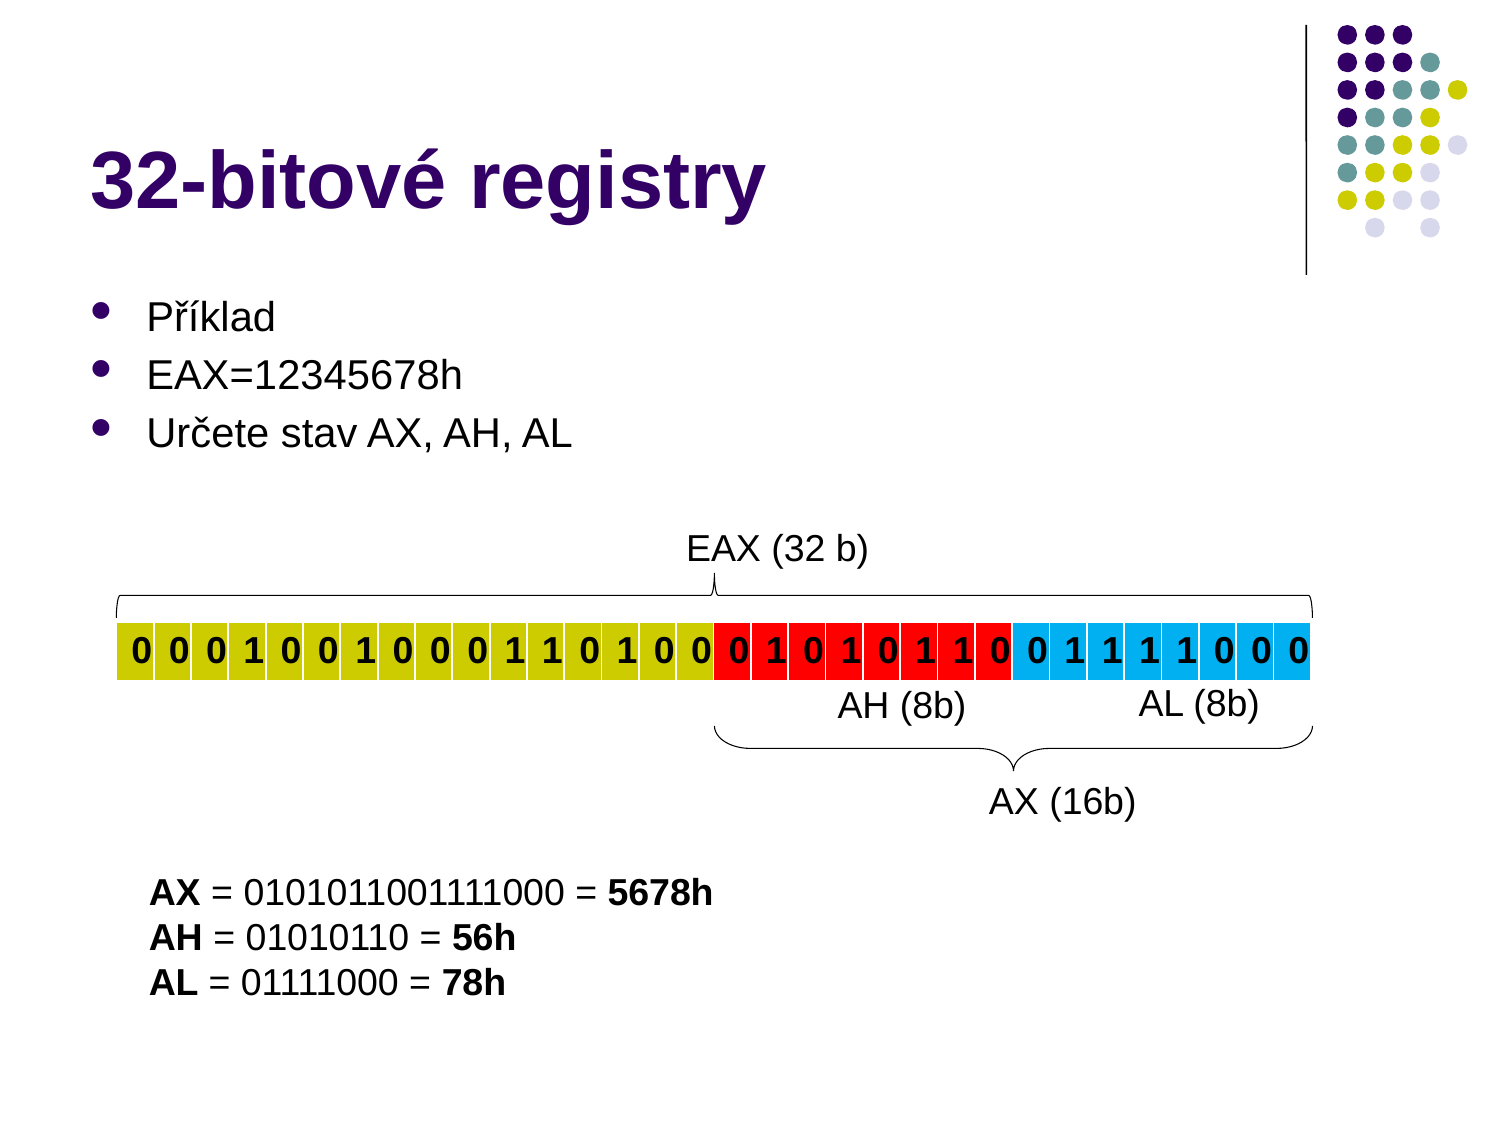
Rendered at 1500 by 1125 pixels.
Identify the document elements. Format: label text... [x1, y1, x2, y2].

text_box EAX (32 b) [671, 516, 895, 577]
table_header 0 [155, 623, 190, 680]
text_box [115, 577, 1313, 618]
title 32-bitové registry [75, 20, 1313, 233]
table_header 1 [602, 623, 638, 680]
text_box AX = 0101011001111000 = 5678h AH = 01010110 = 56h AL = 01111000 = 78h [133, 860, 762, 1011]
table_header 1 [1088, 623, 1123, 680]
table_header 0 [117, 623, 153, 680]
table_header 0 [1200, 623, 1235, 671]
table_header 0 [192, 623, 227, 680]
table_header 1 [826, 623, 862, 674]
table_header 1 [528, 623, 563, 680]
text_box [713, 725, 1312, 772]
table_header 1 [1125, 623, 1161, 671]
table_header 0 [640, 623, 675, 680]
table_header 0 [714, 623, 750, 680]
table_header 0 [1013, 623, 1049, 680]
table_header 1 [341, 623, 377, 680]
table_header 0 [1274, 623, 1310, 671]
text_box AL (8b) [1123, 671, 1313, 732]
table_header 0 [789, 623, 825, 680]
table_header 0 [677, 623, 713, 680]
table_header 1 [491, 623, 526, 680]
table_header 0 [1237, 623, 1273, 671]
table_header 0 [379, 623, 414, 680]
table_header 0 [453, 623, 489, 680]
text_box AH (8b) [822, 674, 1010, 734]
text_box AX (16b) [974, 769, 1162, 830]
table_header 1 [752, 623, 787, 680]
table_header 1 [938, 623, 974, 674]
table_header 0 [304, 623, 339, 680]
table_header 1 [1050, 623, 1086, 680]
list Příklad EAX=12345678h Určete stav AX, AH, AL [75, 282, 1425, 1006]
table_header 0 [565, 623, 601, 680]
table_header 1 [229, 623, 265, 680]
table_header 0 [864, 623, 899, 674]
table_header 0 [976, 623, 1011, 680]
table_header 0 [416, 623, 451, 680]
table_header 1 [901, 623, 937, 674]
table_header 1 [1162, 623, 1198, 671]
table_header 0 [267, 623, 302, 680]
